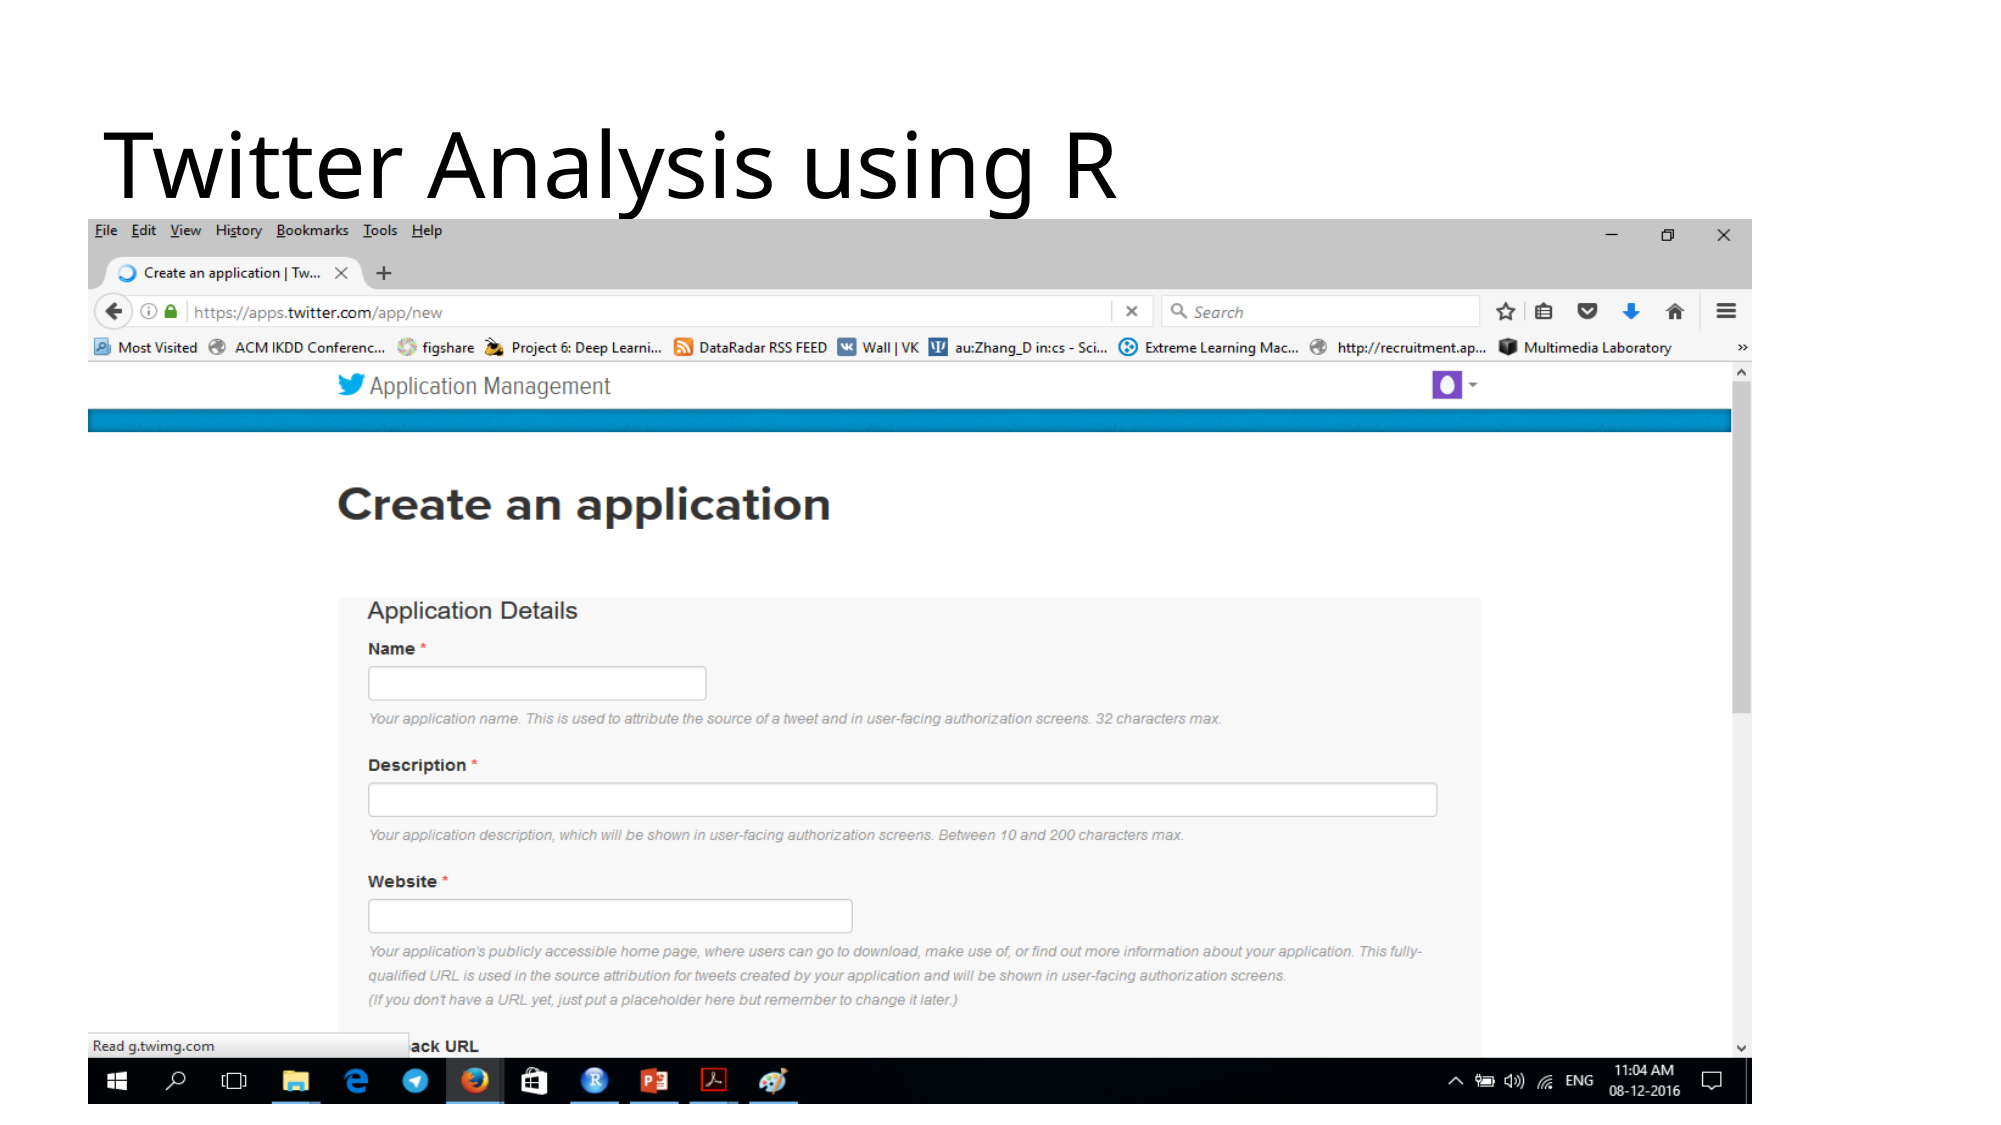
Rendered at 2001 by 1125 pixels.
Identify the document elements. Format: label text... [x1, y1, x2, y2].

title Twitter Analysis using R [88, 59, 1863, 278]
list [88, 219, 1752, 1104]
